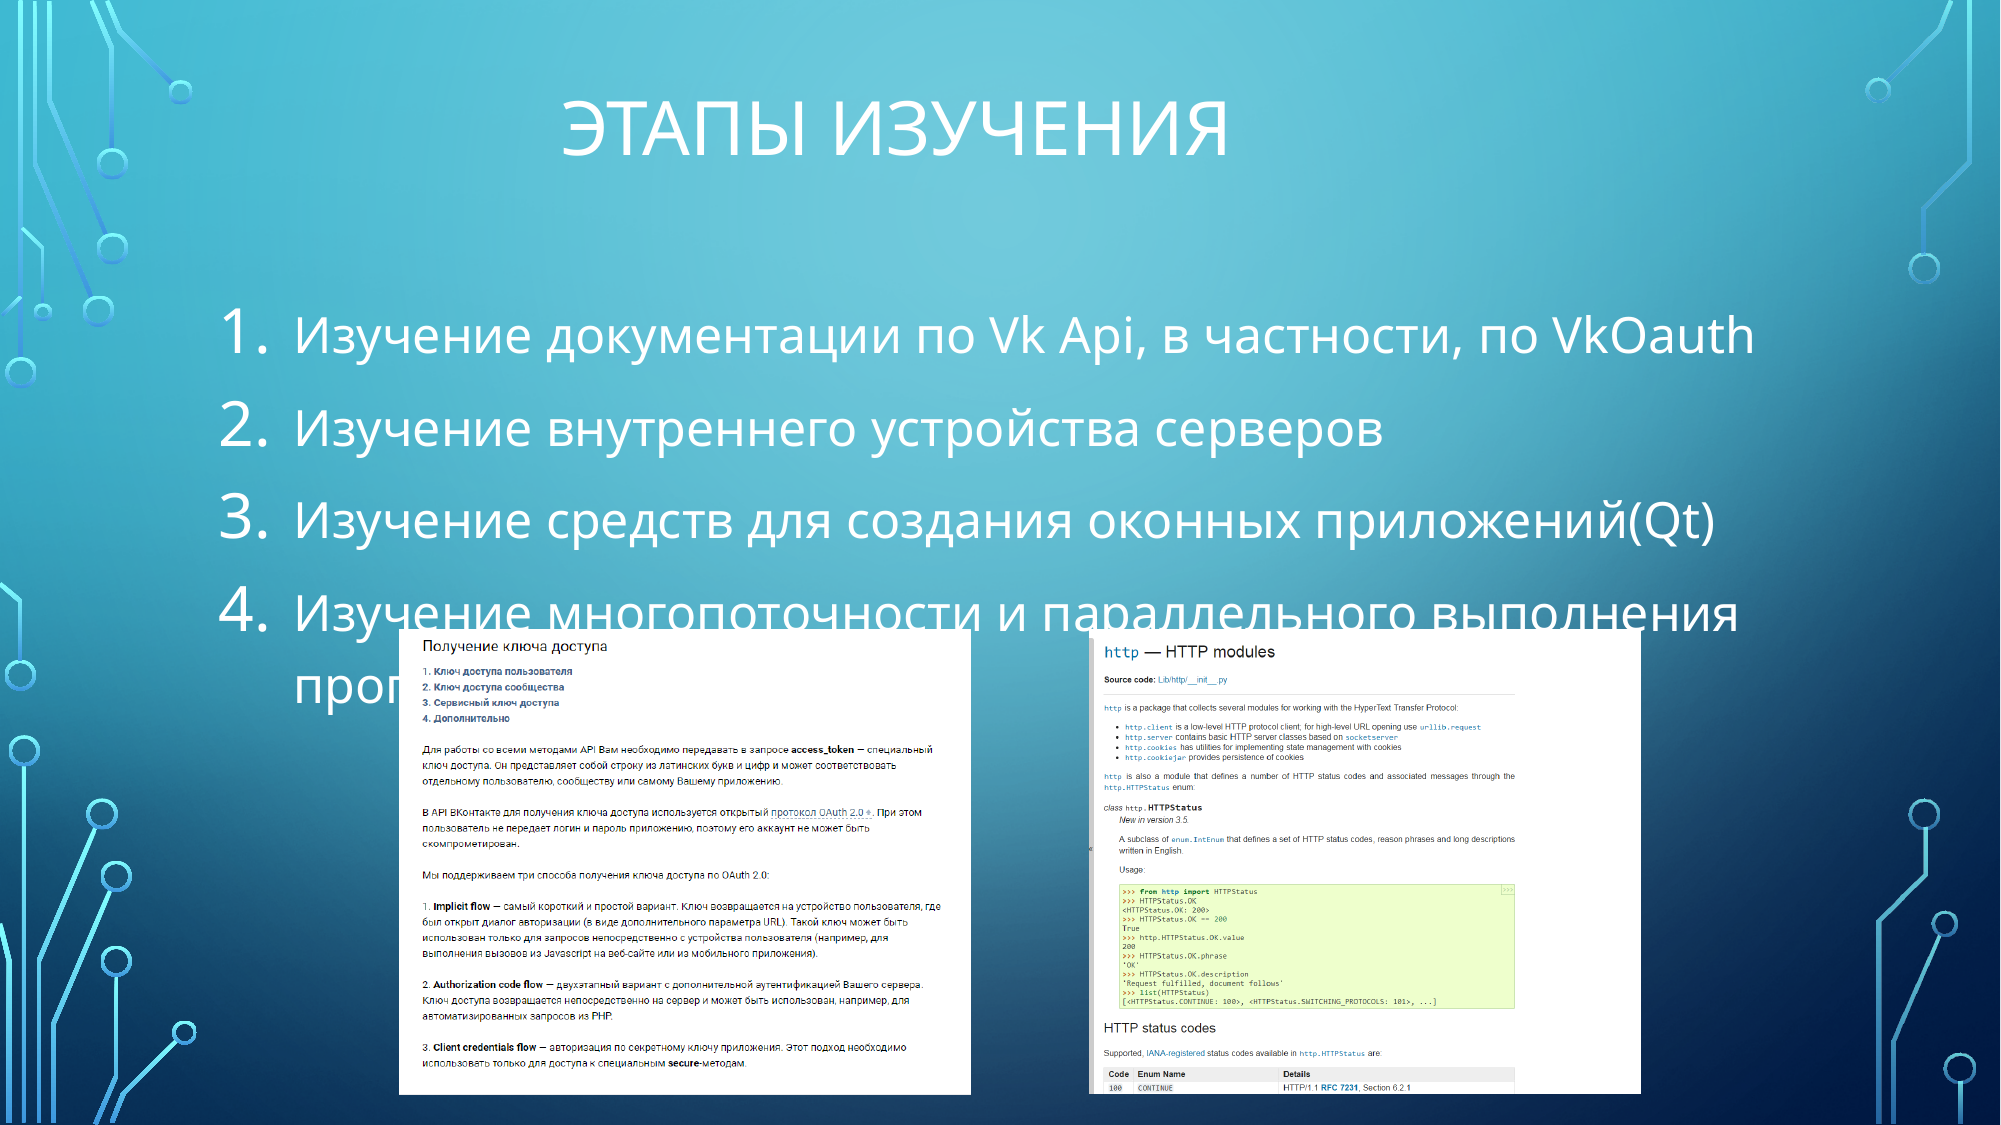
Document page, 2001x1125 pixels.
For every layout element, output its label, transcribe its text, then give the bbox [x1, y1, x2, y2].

list Изучение документации по Vk Api, в частности, по VkOauth Изучение внутреннего устройства серверов Изучение средств для создания оконных приложений(Qt) Изучение многопоточности и параллельного выполнения программы [203, 283, 1829, 865]
title Этапы Изучения [546, 10, 2000, 253]
picture [399, 628, 971, 1095]
picture [1089, 629, 1641, 1094]
